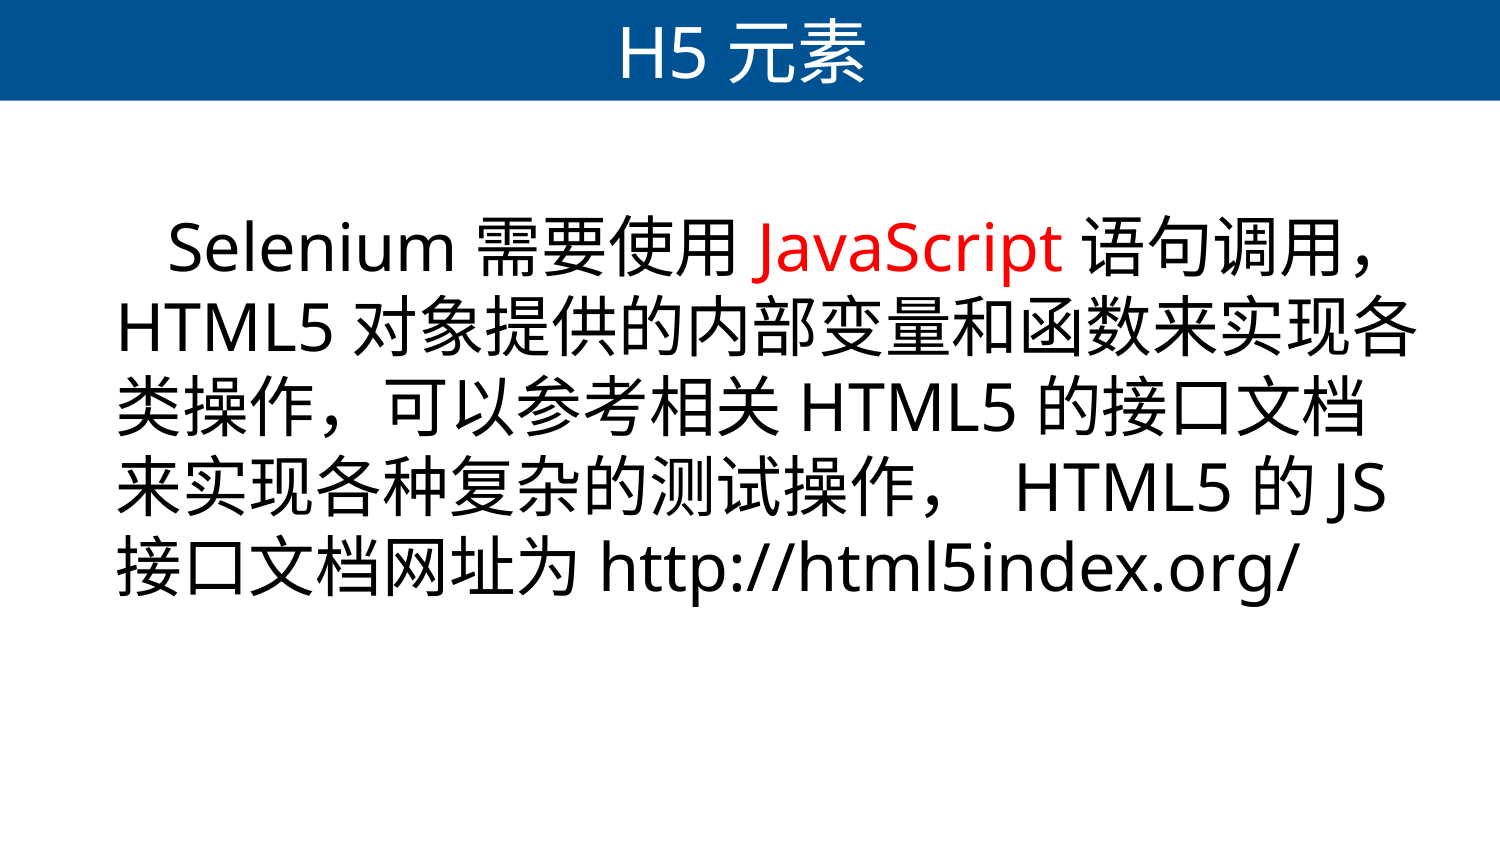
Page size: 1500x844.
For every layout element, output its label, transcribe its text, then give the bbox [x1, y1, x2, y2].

title H5元素 [2, 0, 1483, 101]
list Selenium需要使用JavaScript语句调用，HTML5对象提供的内部变量和函数来实现各类操作，可以参考相关HTML5的接口文档来实现各种复杂的测试操作， HTML5的JS接口文档网址为http://html5index.org/ [100, 197, 1451, 755]
